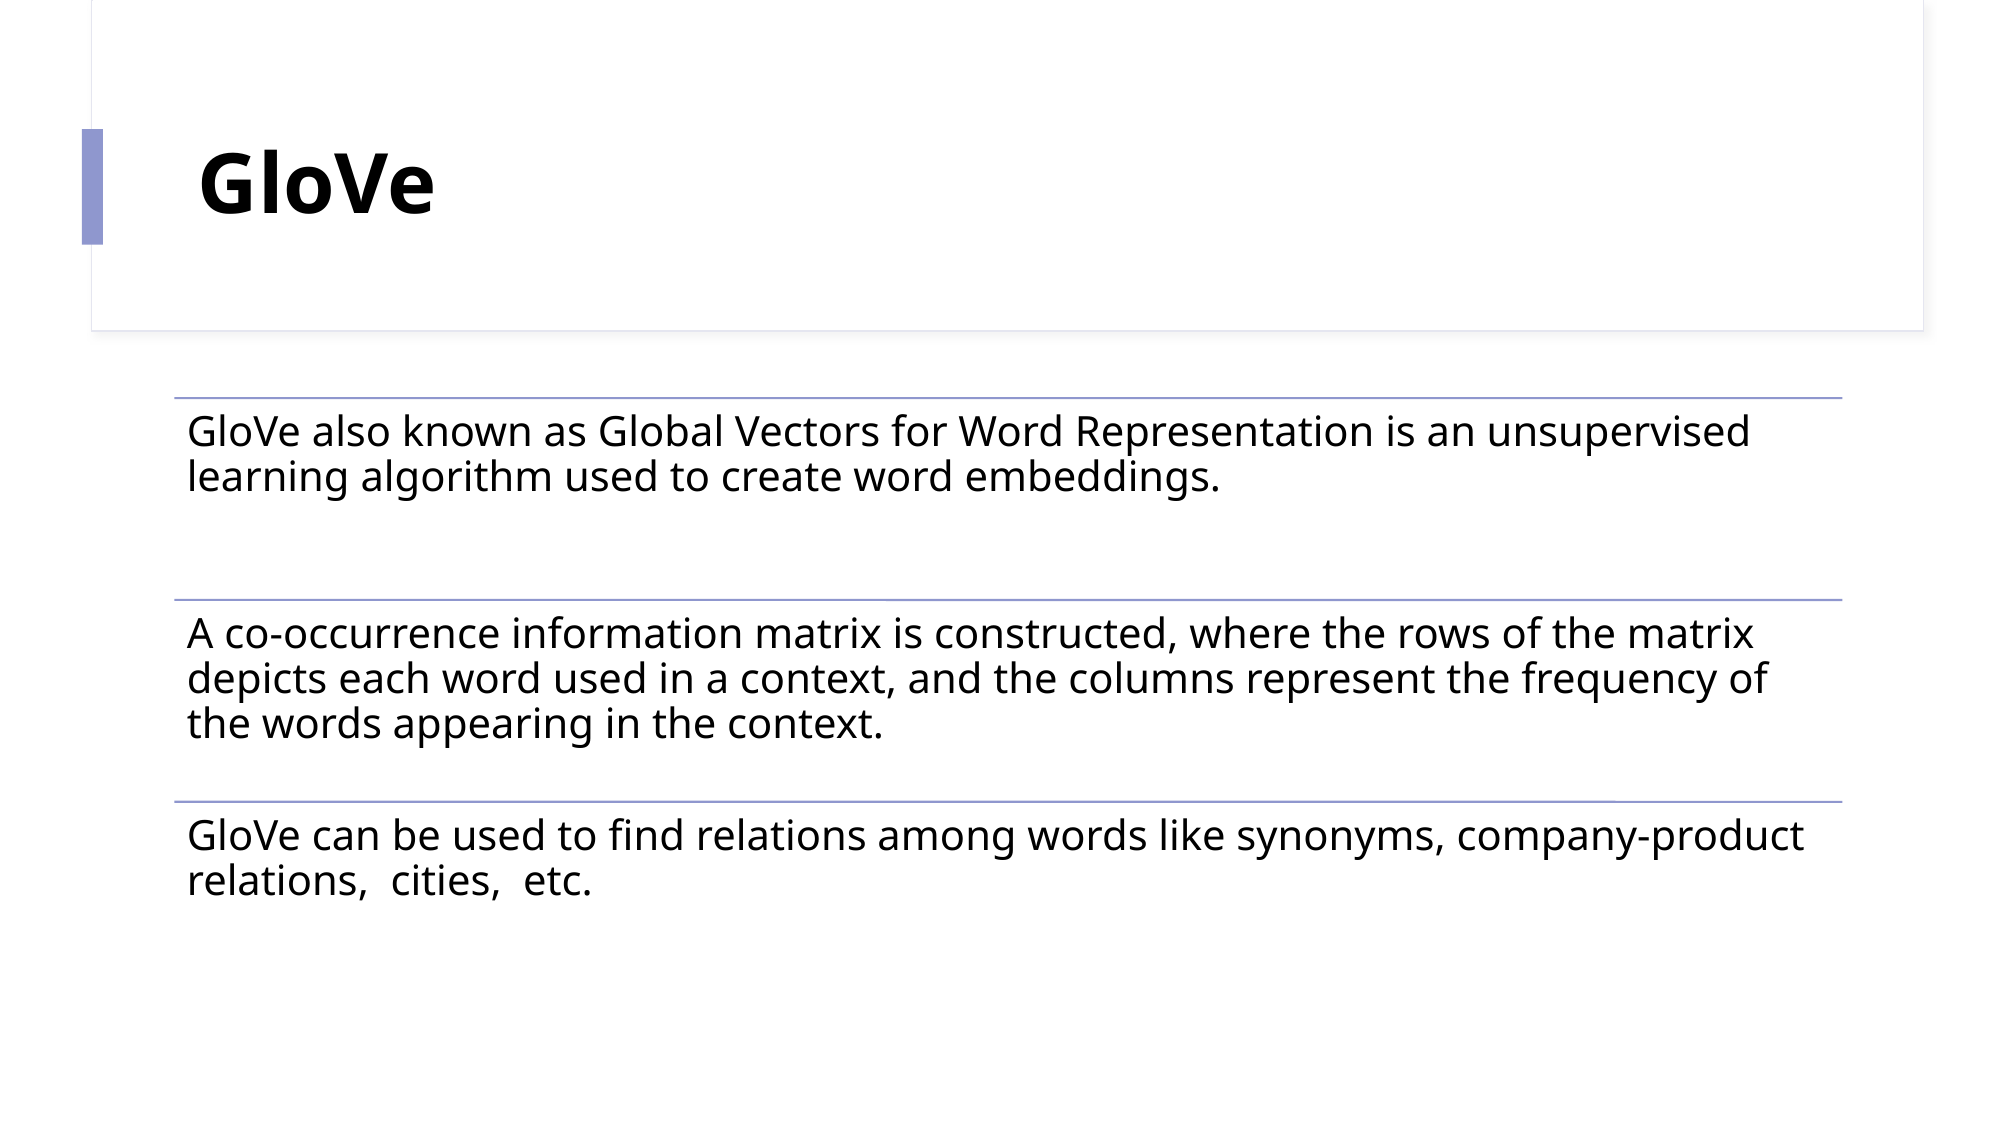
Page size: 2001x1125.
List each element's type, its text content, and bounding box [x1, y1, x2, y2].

title GloVe [183, 90, 1851, 284]
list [174, 397, 1843, 1004]
